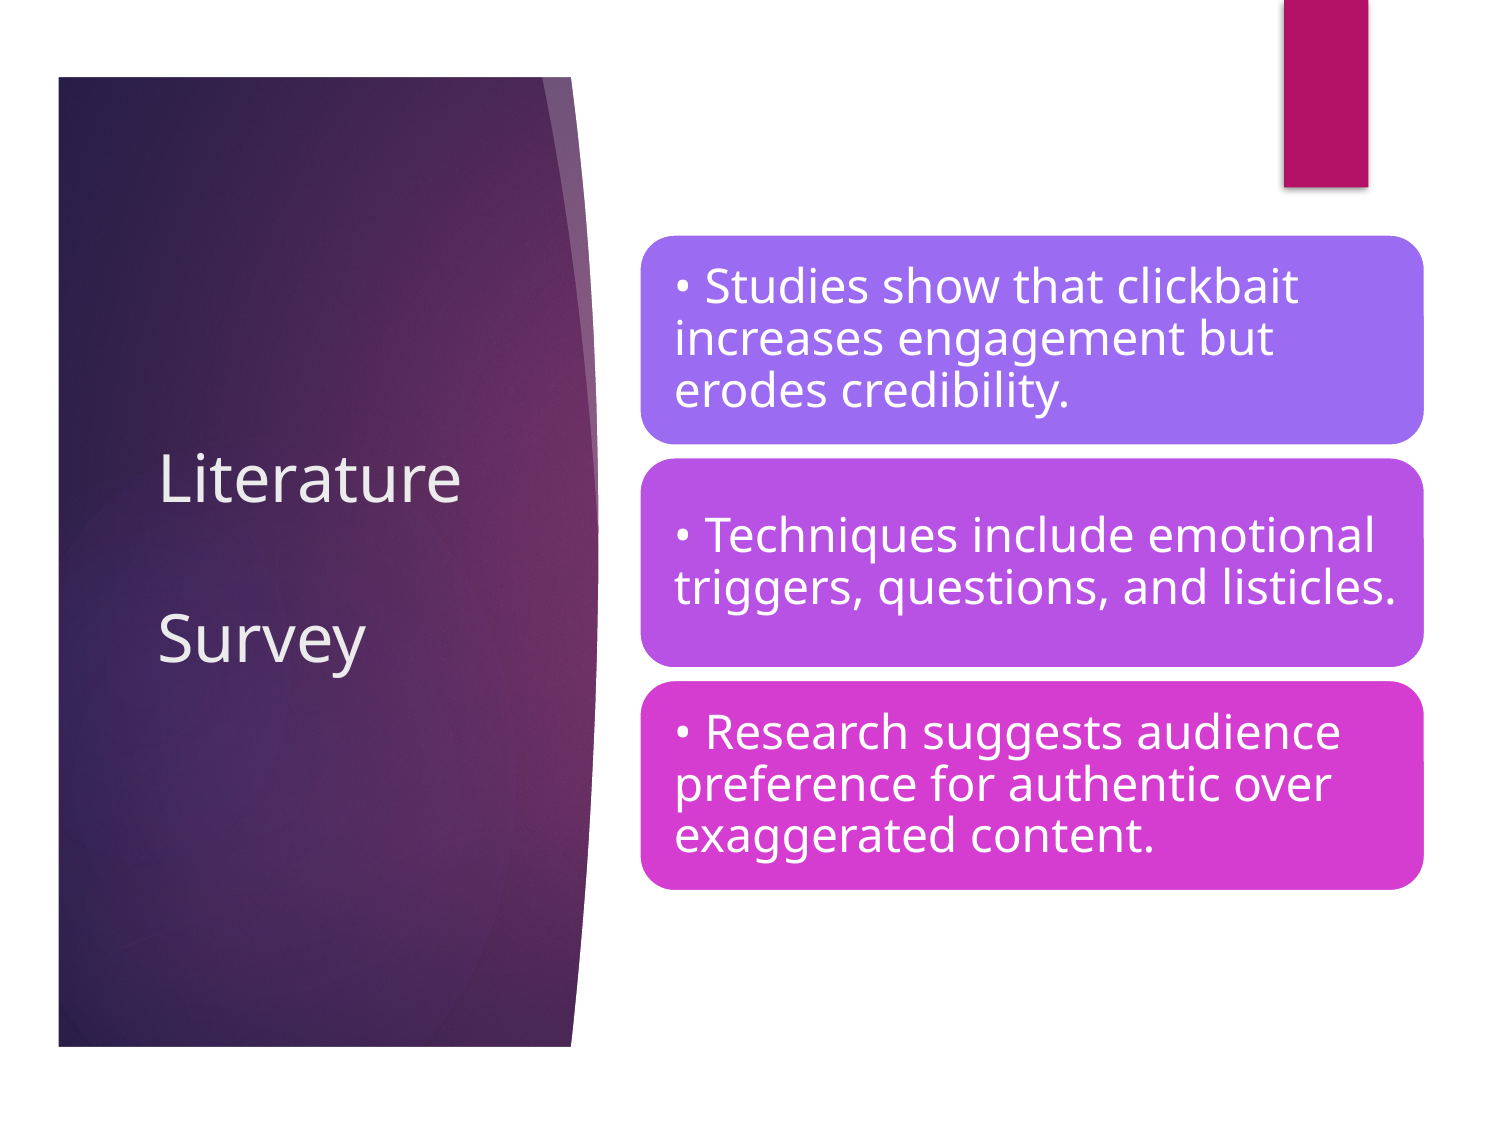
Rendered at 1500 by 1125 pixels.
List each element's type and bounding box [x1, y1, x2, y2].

text_box [0, 0, 1500, 1125]
list [638, 132, 1426, 994]
